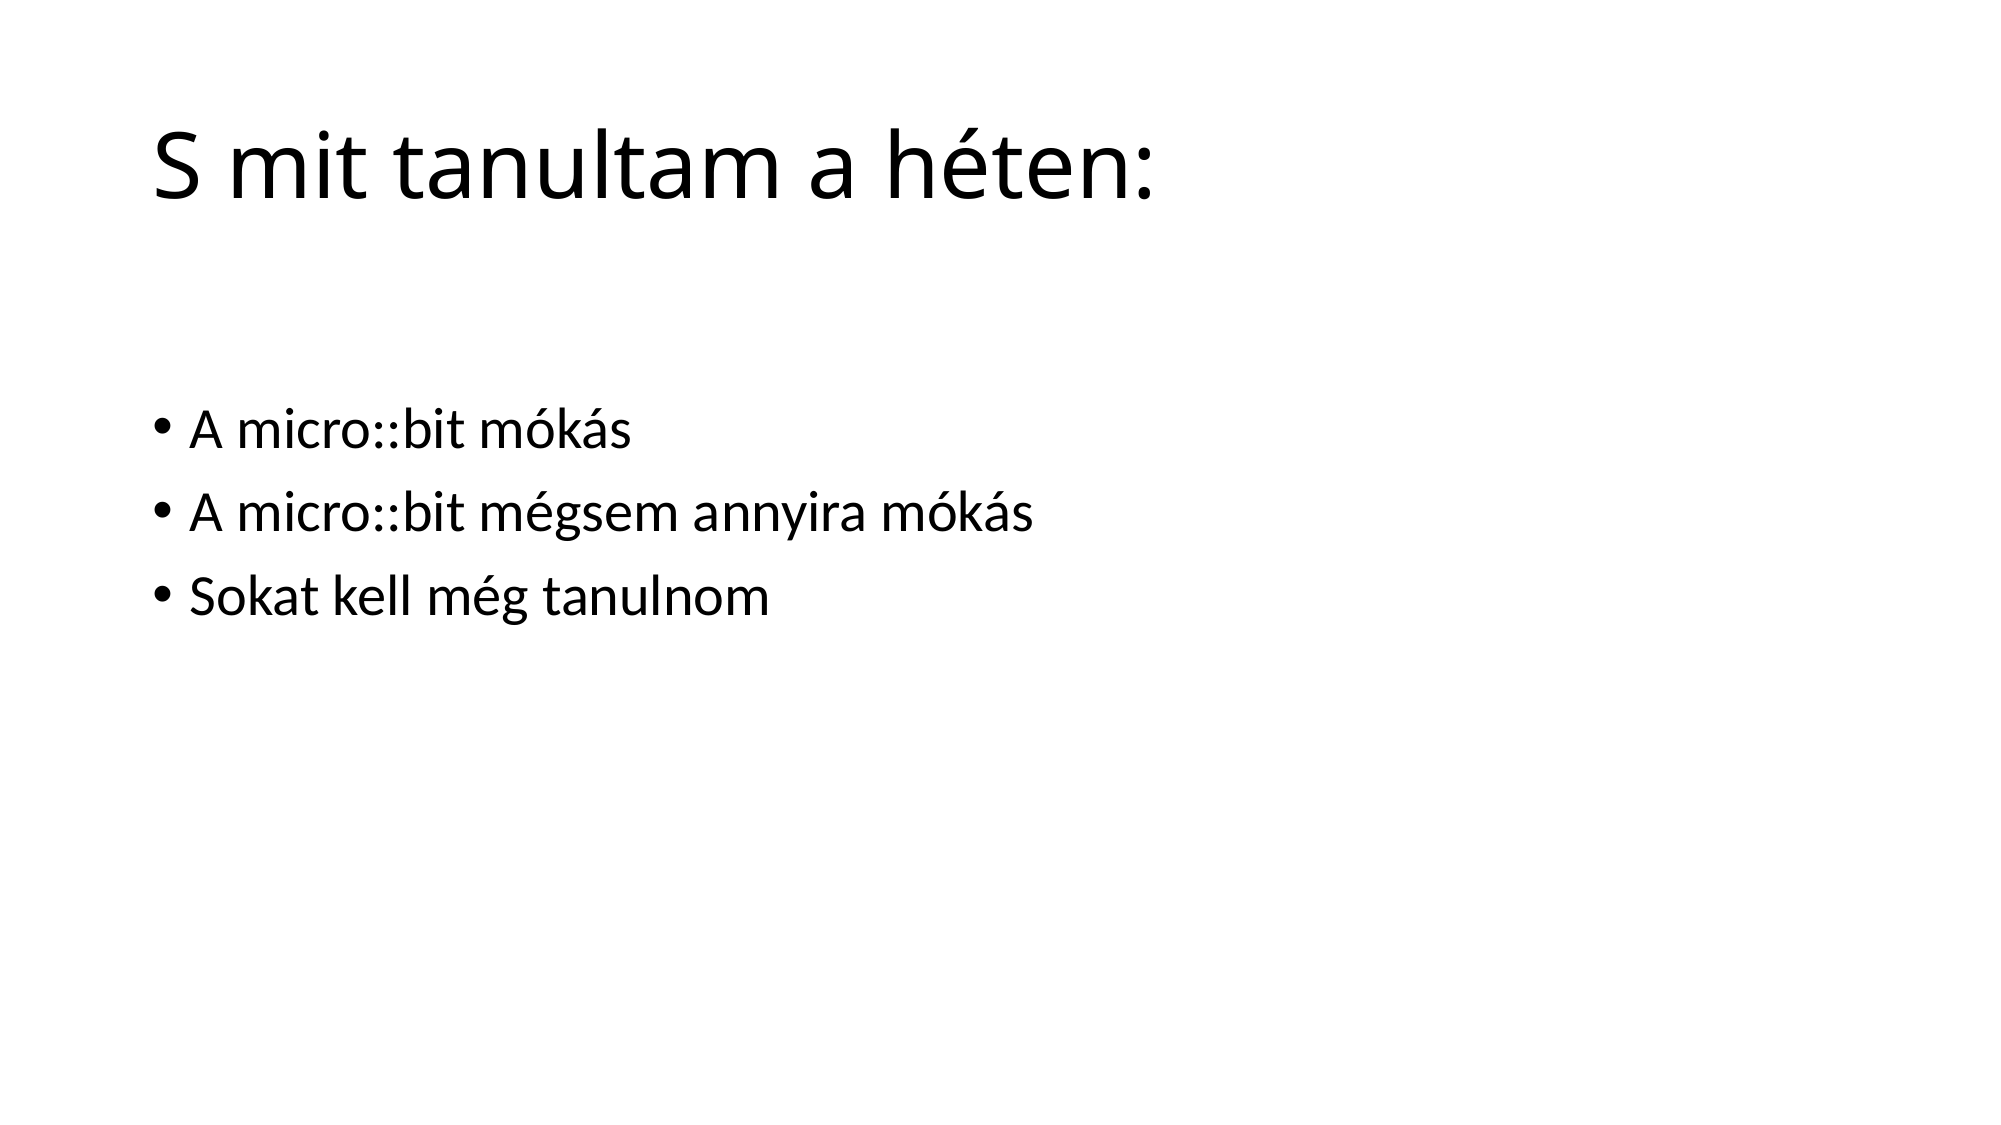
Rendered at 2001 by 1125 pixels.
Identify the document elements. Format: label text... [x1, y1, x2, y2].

title S mit tanultam a héten: [137, 59, 1863, 278]
list A micro::bit mókás A micro::bit mégsem annyira mókás Sokat kell még tanulnom [137, 299, 1863, 1014]
